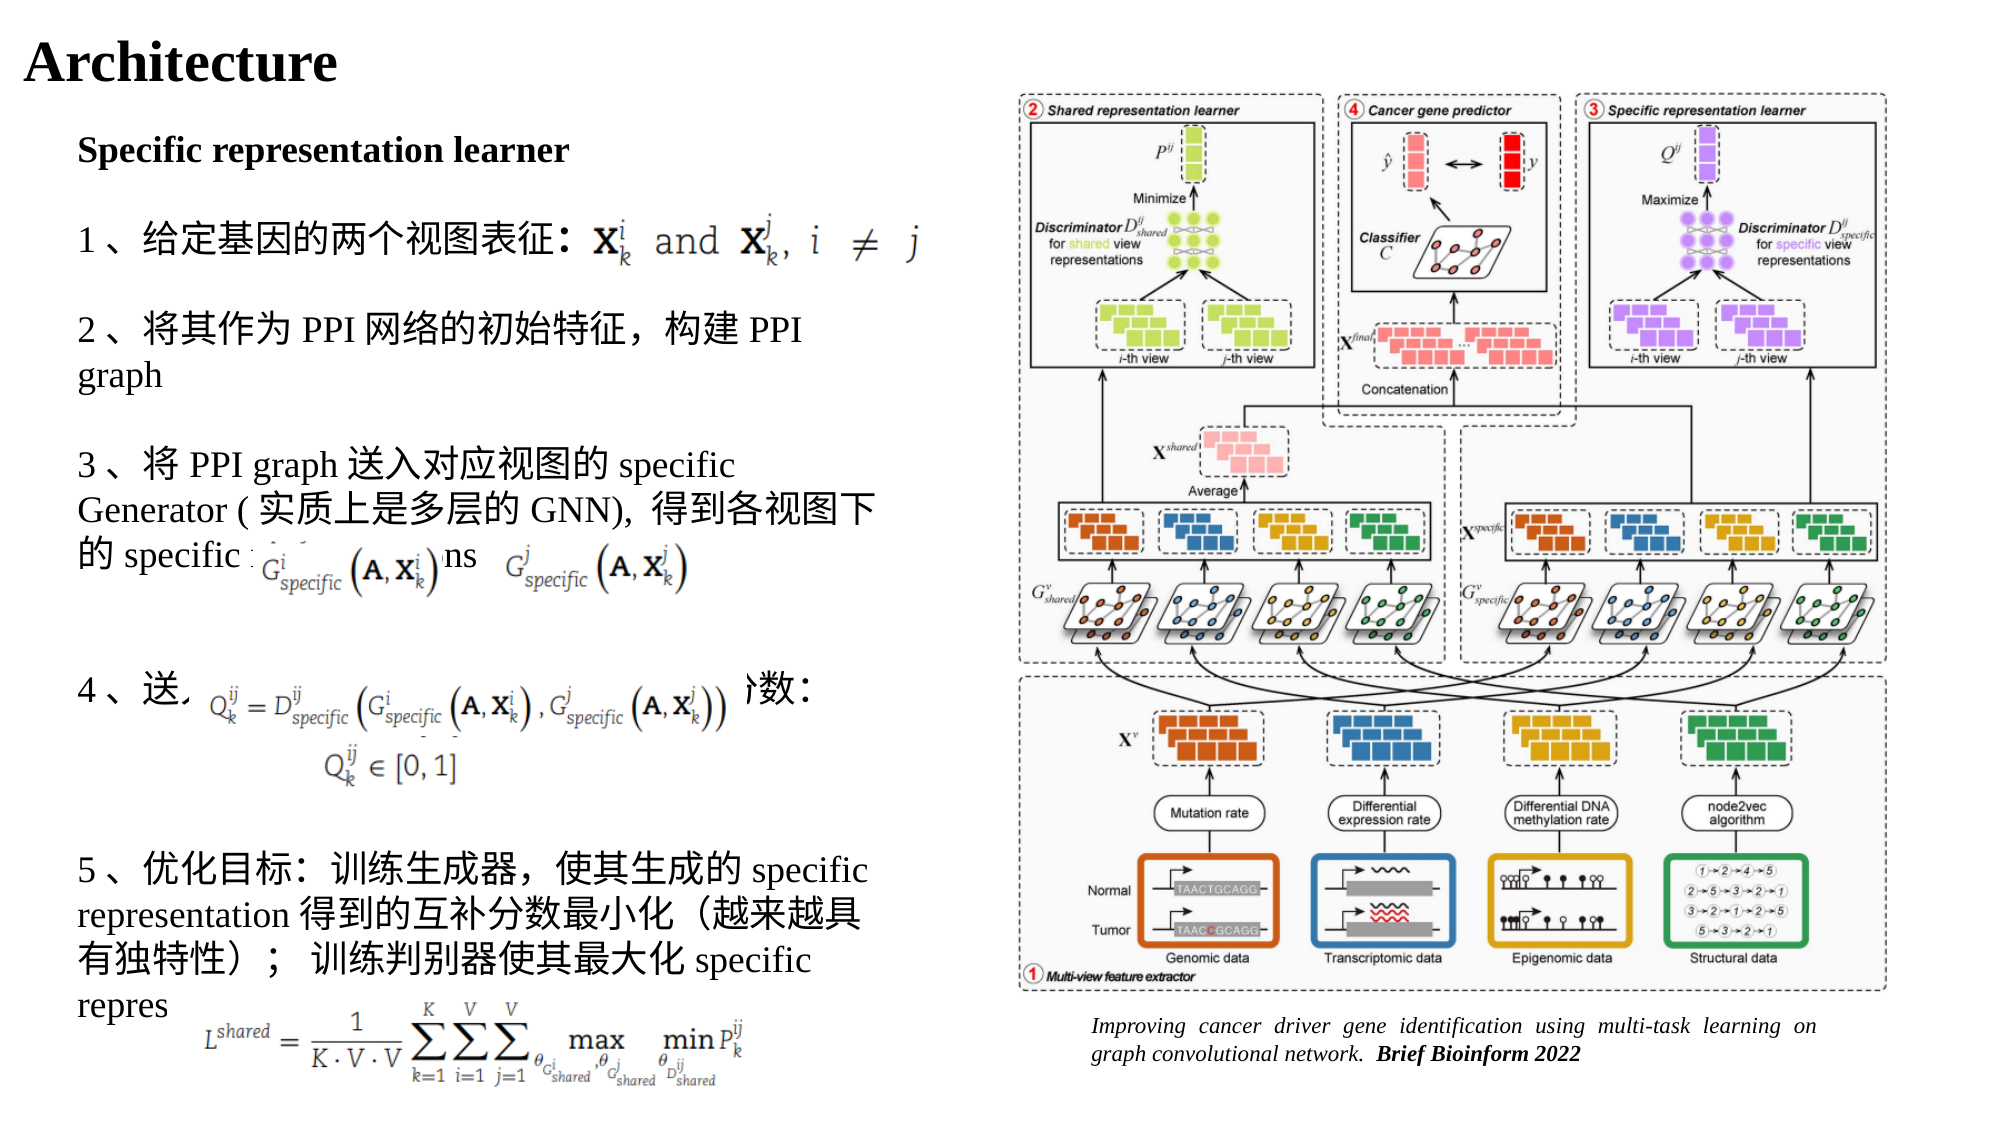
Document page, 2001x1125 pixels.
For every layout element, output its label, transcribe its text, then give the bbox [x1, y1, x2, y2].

picture [167, 984, 821, 1110]
picture [1011, 85, 1898, 999]
text_box Specific representation learner 1、给定基因的两个视图表征： 2、将其作为PPI网络的初始特征，构建PPI graph 3、将PPI graph送入对应视图的specific Generator (实质上是多层的GNN), 得到各视图下的specific representations 4、送入specific Discriminator得到互补分数： 5、优化目标：训练生成器，使其生成的specific representation得到的互补分数最小化（越来越具有独特性）； 训练判别器使其最大化specific representation所得到的互补分数. [62, 117, 898, 1123]
text_box Architecture [8, 15, 888, 101]
picture [189, 660, 747, 796]
picture [253, 541, 442, 600]
picture [503, 533, 692, 601]
text_box Improving cancer driver gene identification using multi-task learning on graph convolutional network. Brief Bioinform 2022 [1076, 1003, 1833, 1074]
picture [580, 211, 921, 269]
